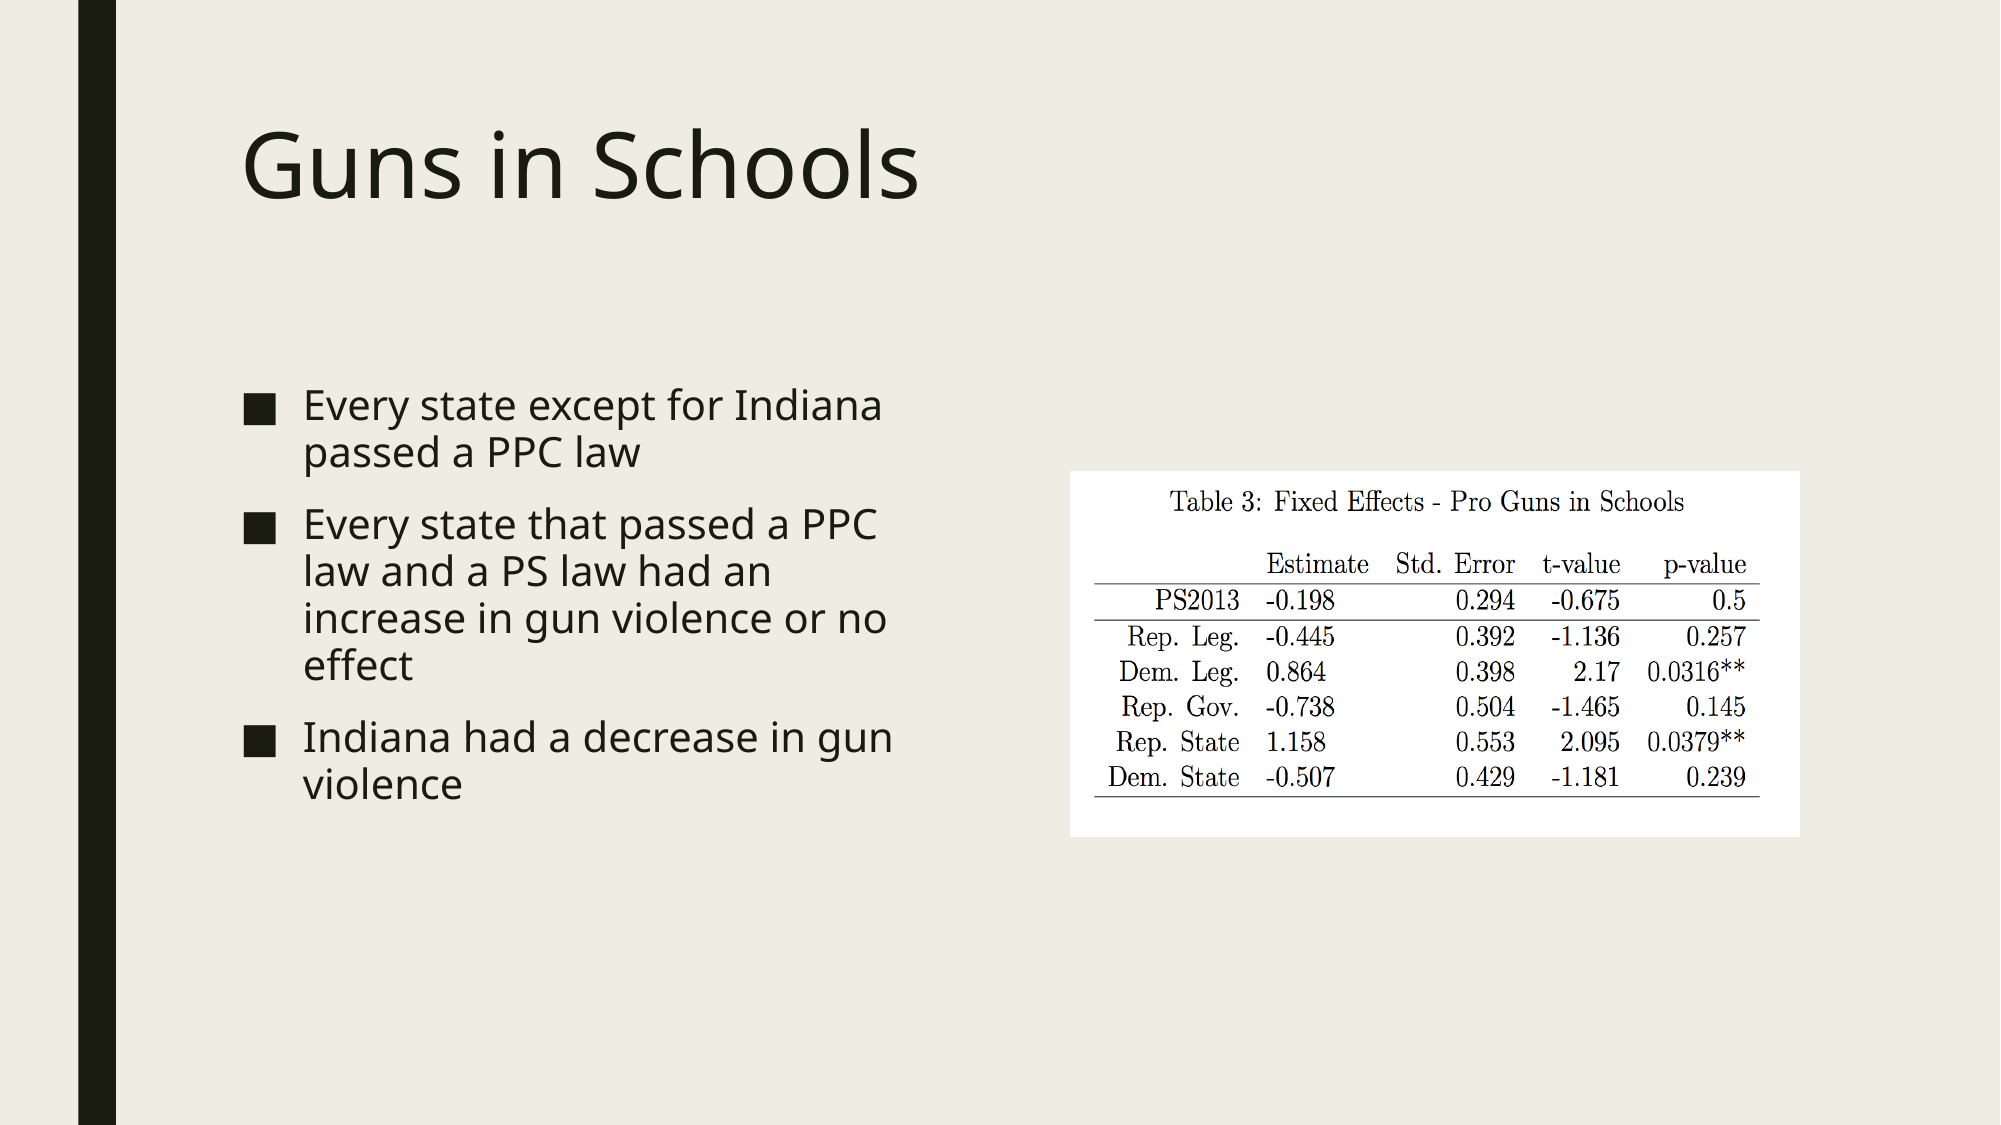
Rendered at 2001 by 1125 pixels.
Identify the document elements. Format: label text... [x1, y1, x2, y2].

list Every state except for Indiana passed a PPC law Every state that passed a PPC law and a PS law had an increase in gun violence or no effect Indiana had a decrease in gun violence [225, 375, 955, 963]
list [1070, 470, 1800, 837]
title Guns in Schools [225, 112, 1800, 357]
